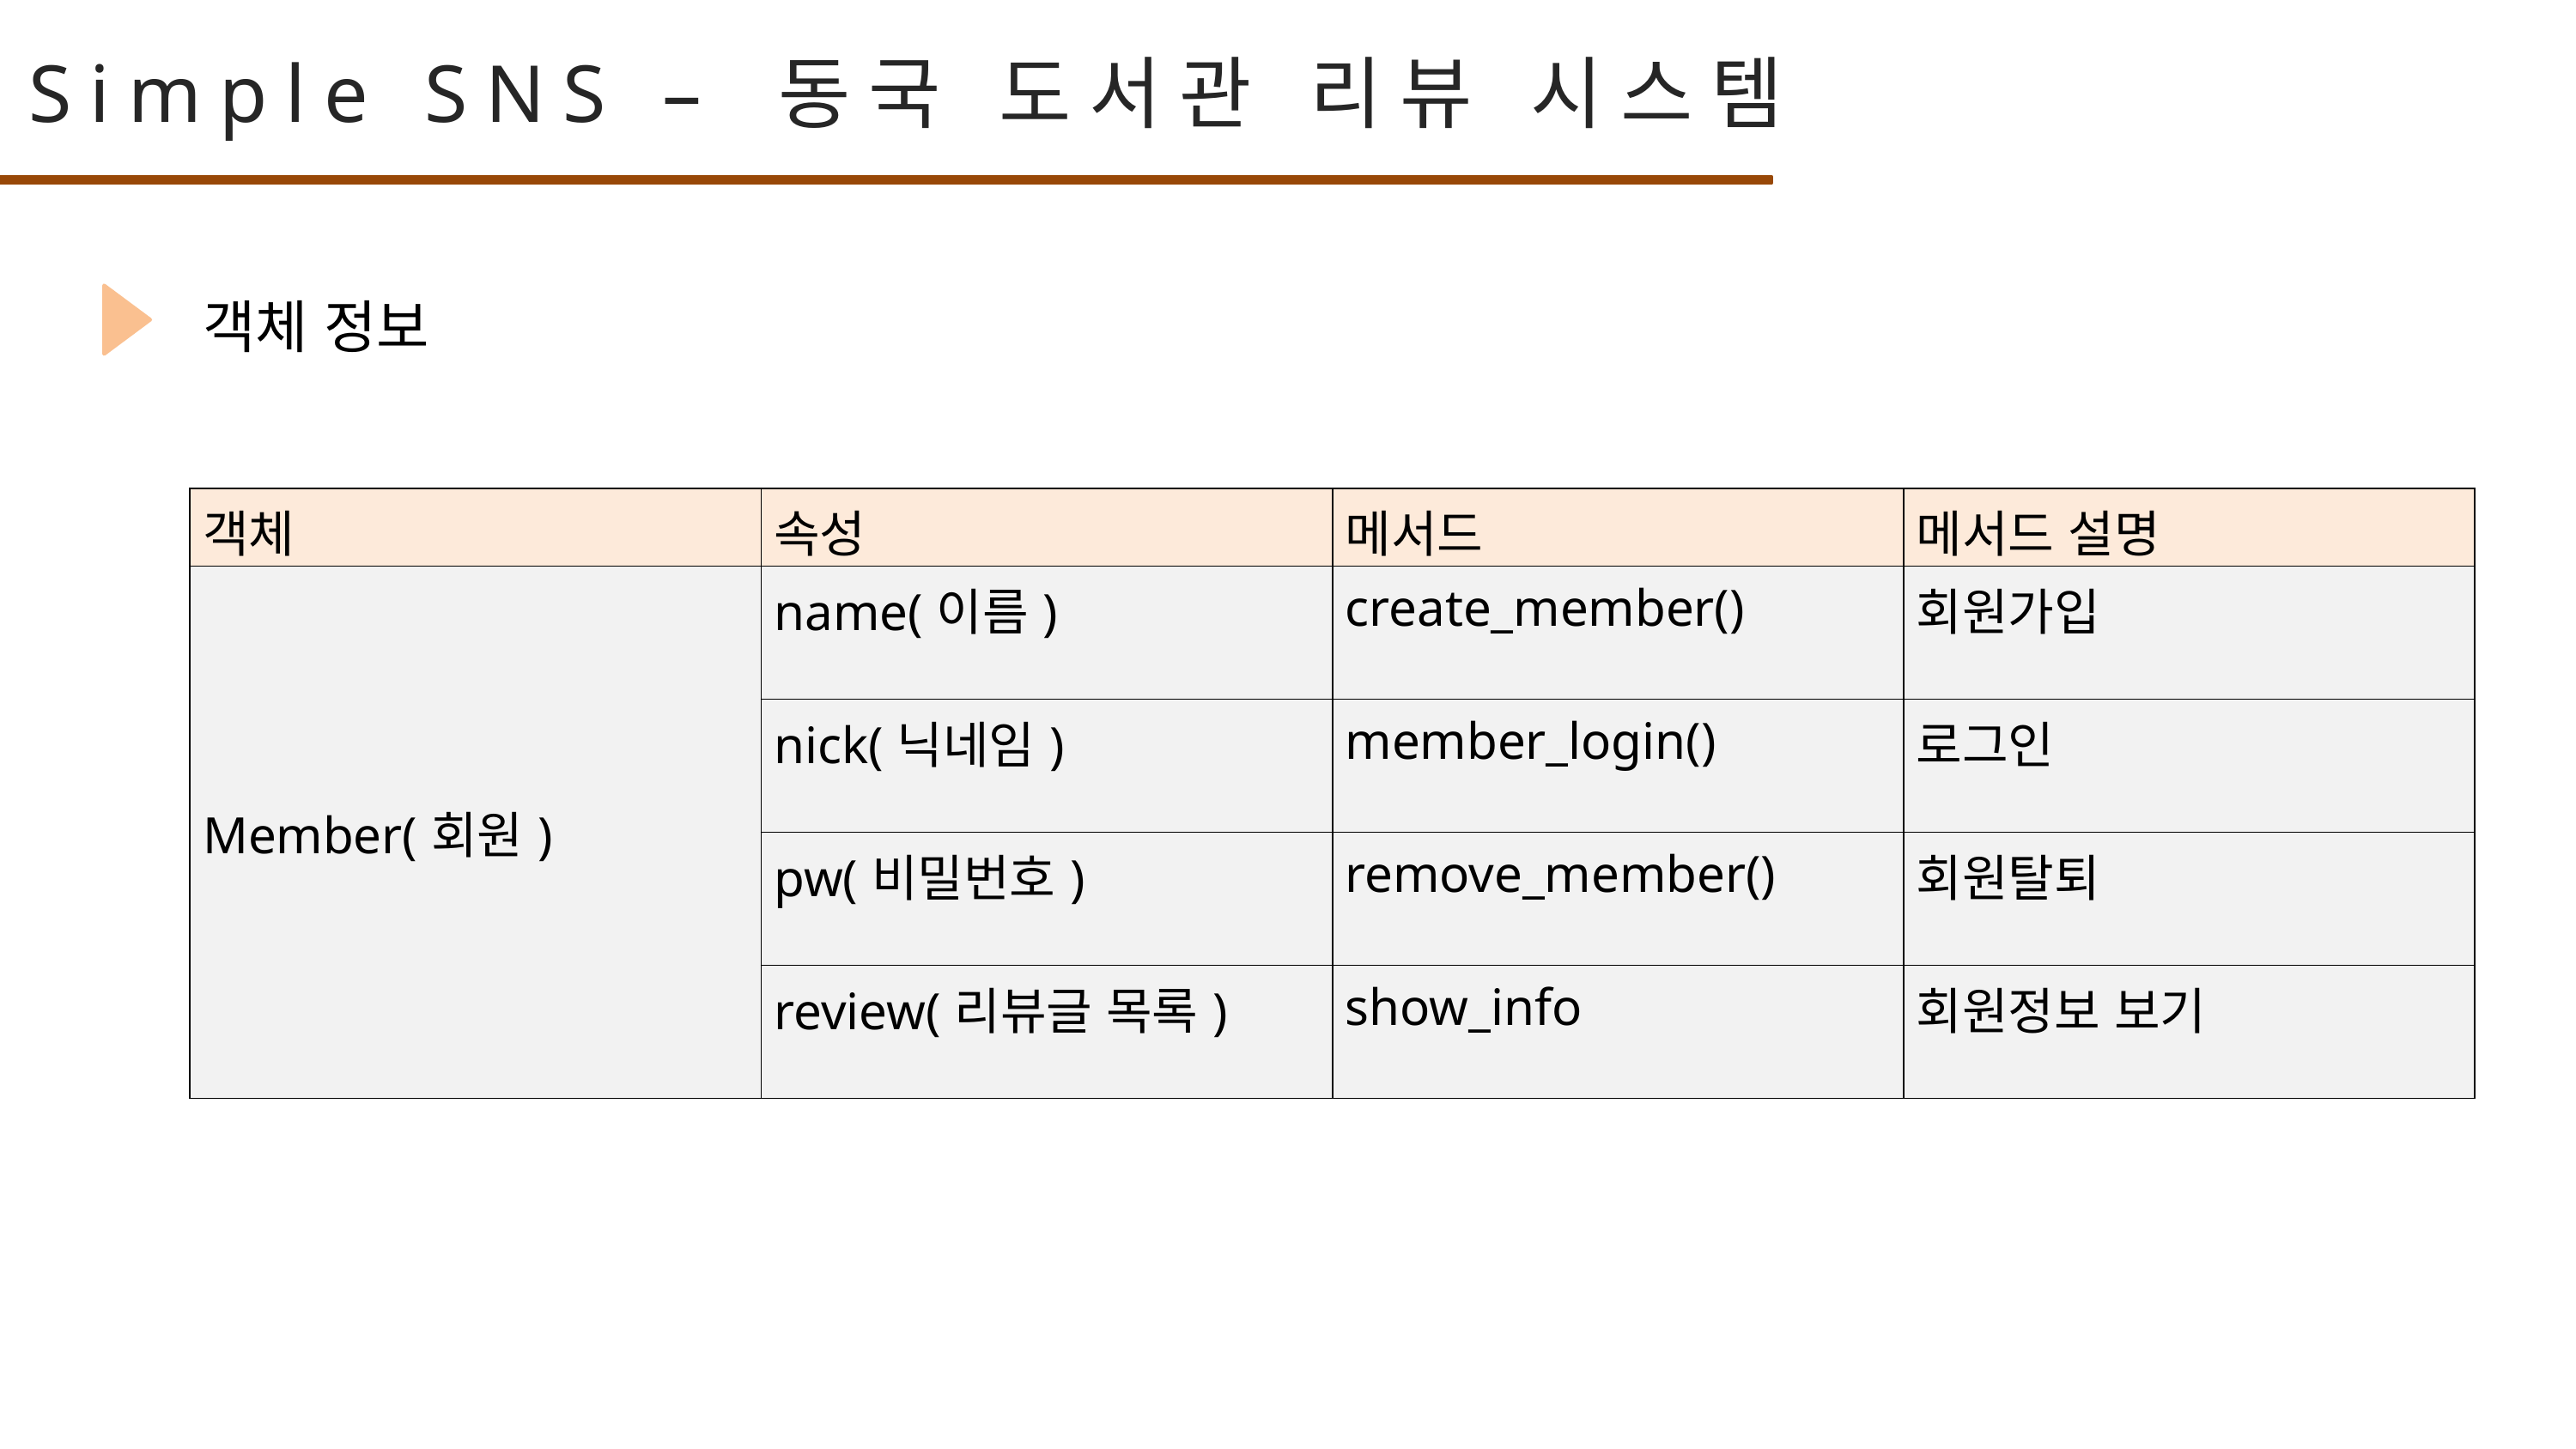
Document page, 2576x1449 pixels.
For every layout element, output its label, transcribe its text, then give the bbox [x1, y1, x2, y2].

table_cell nick(닉네임) [762, 700, 1332, 832]
table_cell 회원탈퇴 [1905, 833, 2474, 965]
text_box 객체 정보 [190, 250, 2528, 366]
text_box [0, 175, 1773, 185]
table_header 메서드 [1334, 489, 1903, 566]
table_header 메서드 설명 [1905, 489, 2474, 566]
text_box Simple SNS – 동국 도서관 리뷰 시스템 [16, 37, 2131, 173]
table_cell review(리뷰글 목록) [762, 966, 1332, 1098]
table_cell 로그인 [1905, 700, 2474, 832]
text_box [102, 283, 153, 356]
table_header 속성 [762, 489, 1332, 566]
table_cell name(이름) [762, 567, 1332, 699]
table_cell show_info [1334, 966, 1903, 1098]
table_cell 회원가입 [1905, 567, 2474, 699]
table_cell 회원정보 보기 [1905, 966, 2474, 1098]
table_cell pw(비밀번호) [762, 833, 1332, 965]
table_cell Member(회원) [191, 567, 761, 1098]
table_cell remove_member() [1334, 833, 1903, 965]
table_cell member_login() [1334, 700, 1903, 832]
table_header 객체 [191, 489, 761, 566]
table_cell create_member() [1334, 567, 1903, 699]
